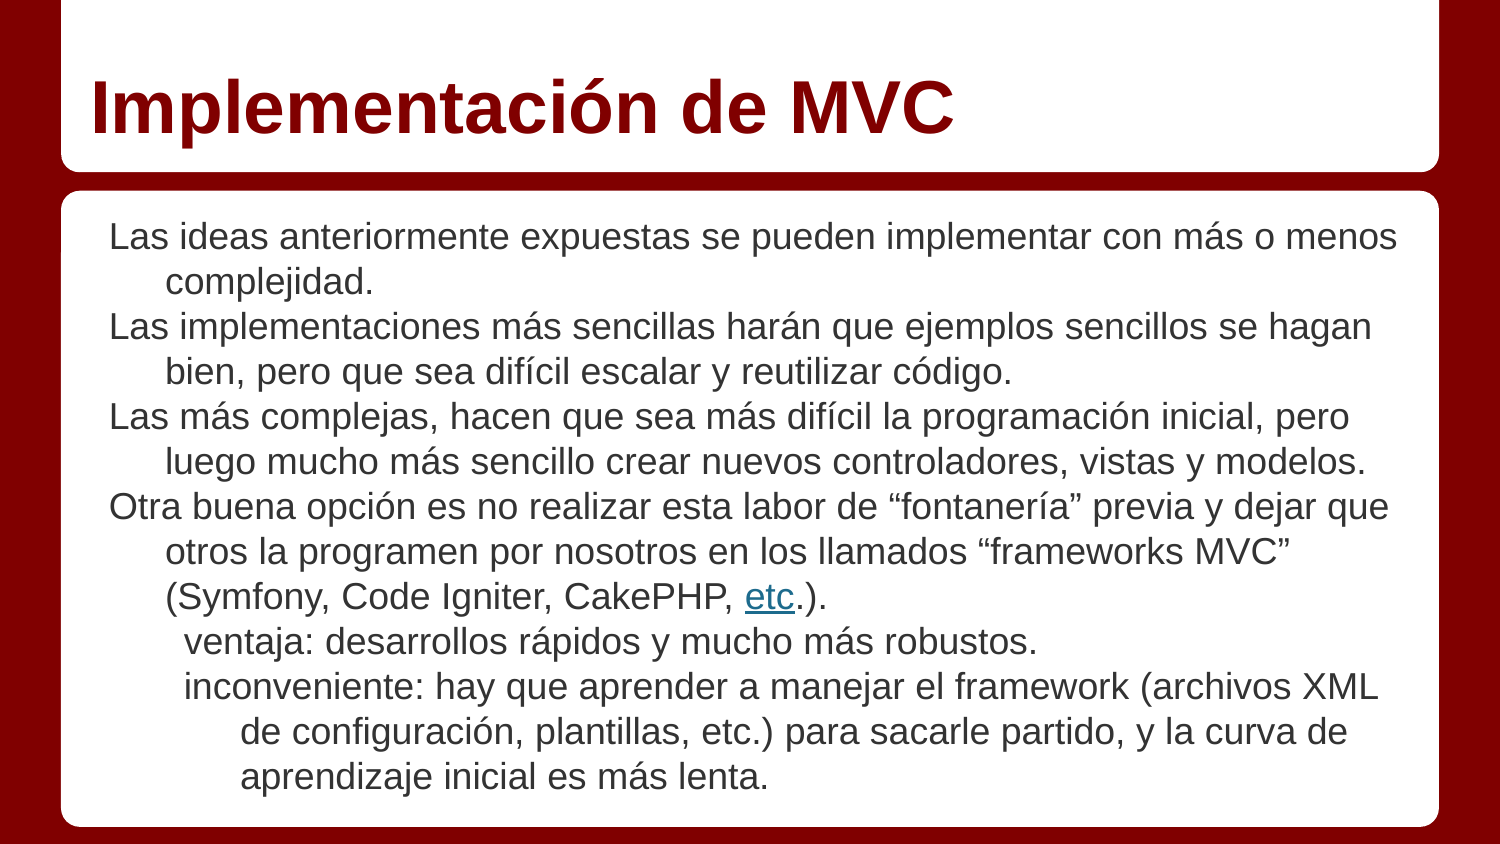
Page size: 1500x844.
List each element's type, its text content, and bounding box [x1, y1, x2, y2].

title Implementación de MVC [75, 22, 1425, 164]
list Las ideas anteriormente expuestas se pueden implementar con más o menos complejidad. Las implementaciones más sencillas harán que ejemplos sencillos se hagan bien, pero que sea difícil escalar y reutilizar código. Las más complejas, hacen que sea más difícil la programación inicial, pero luego mucho más sencillo crear nuevos controladores, vistas y modelos. Otra buena opción es no realizar esta labor de “fontanería” previa y dejar que otros la programen por nosotros en los llamados “frameworks MVC” (Symfony, Code Igniter, CakePHP, etc.). ventaja: desarrollos rápidos y mucho más robustos. inconveniente: hay que aprender a manejar el framework (archivos XML de configuración, plantillas, etc.) para sacarle partido, y la curva de aprendizaje inicial es más lenta. [75, 196, 1425, 808]
